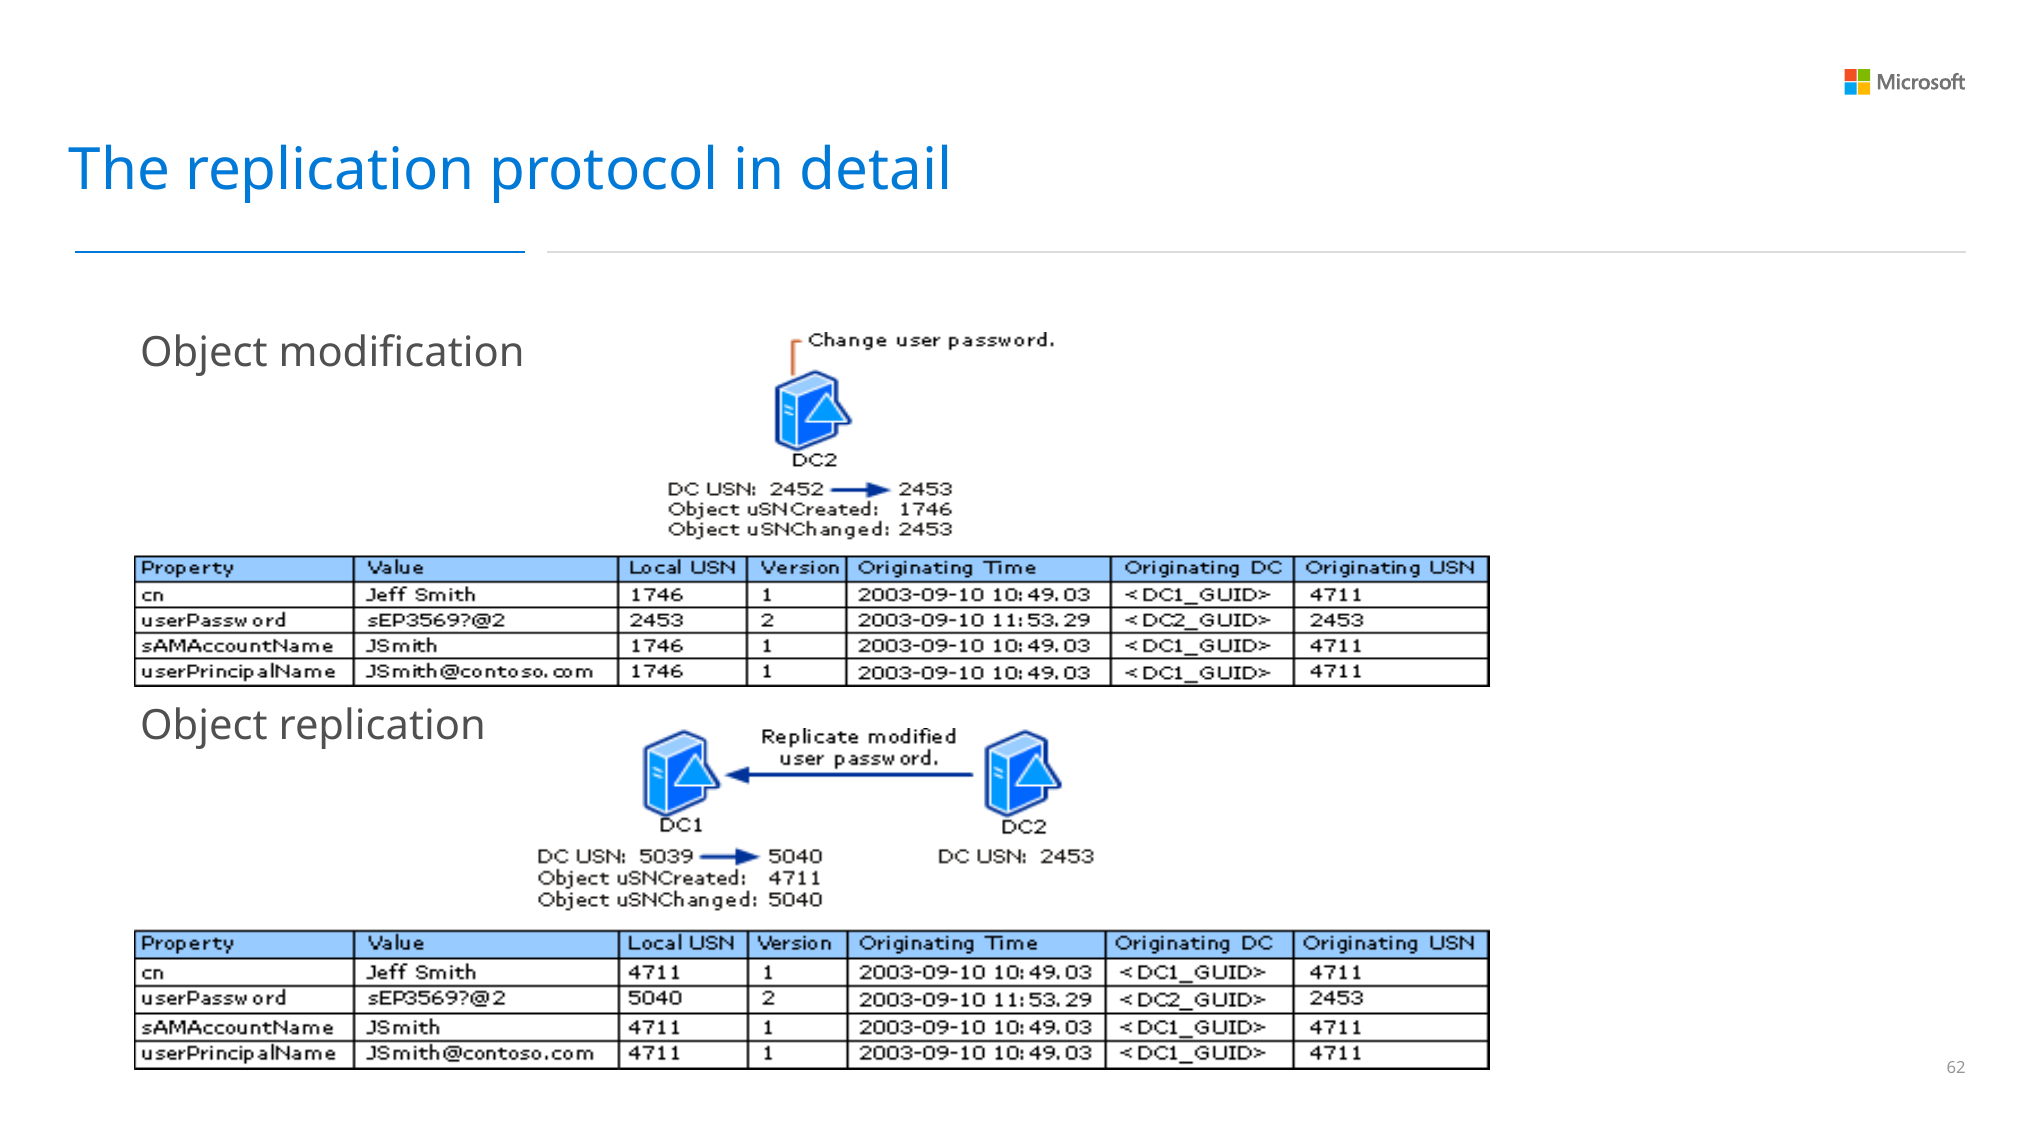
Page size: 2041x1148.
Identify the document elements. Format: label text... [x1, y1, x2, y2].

list The replication protocol in detail [45, 120, 1968, 200]
picture [133, 332, 1490, 687]
text_box Object modification Object replication [60, 315, 2010, 1031]
slide_number 61 [1904, 1058, 1966, 1077]
picture [133, 728, 1490, 1071]
